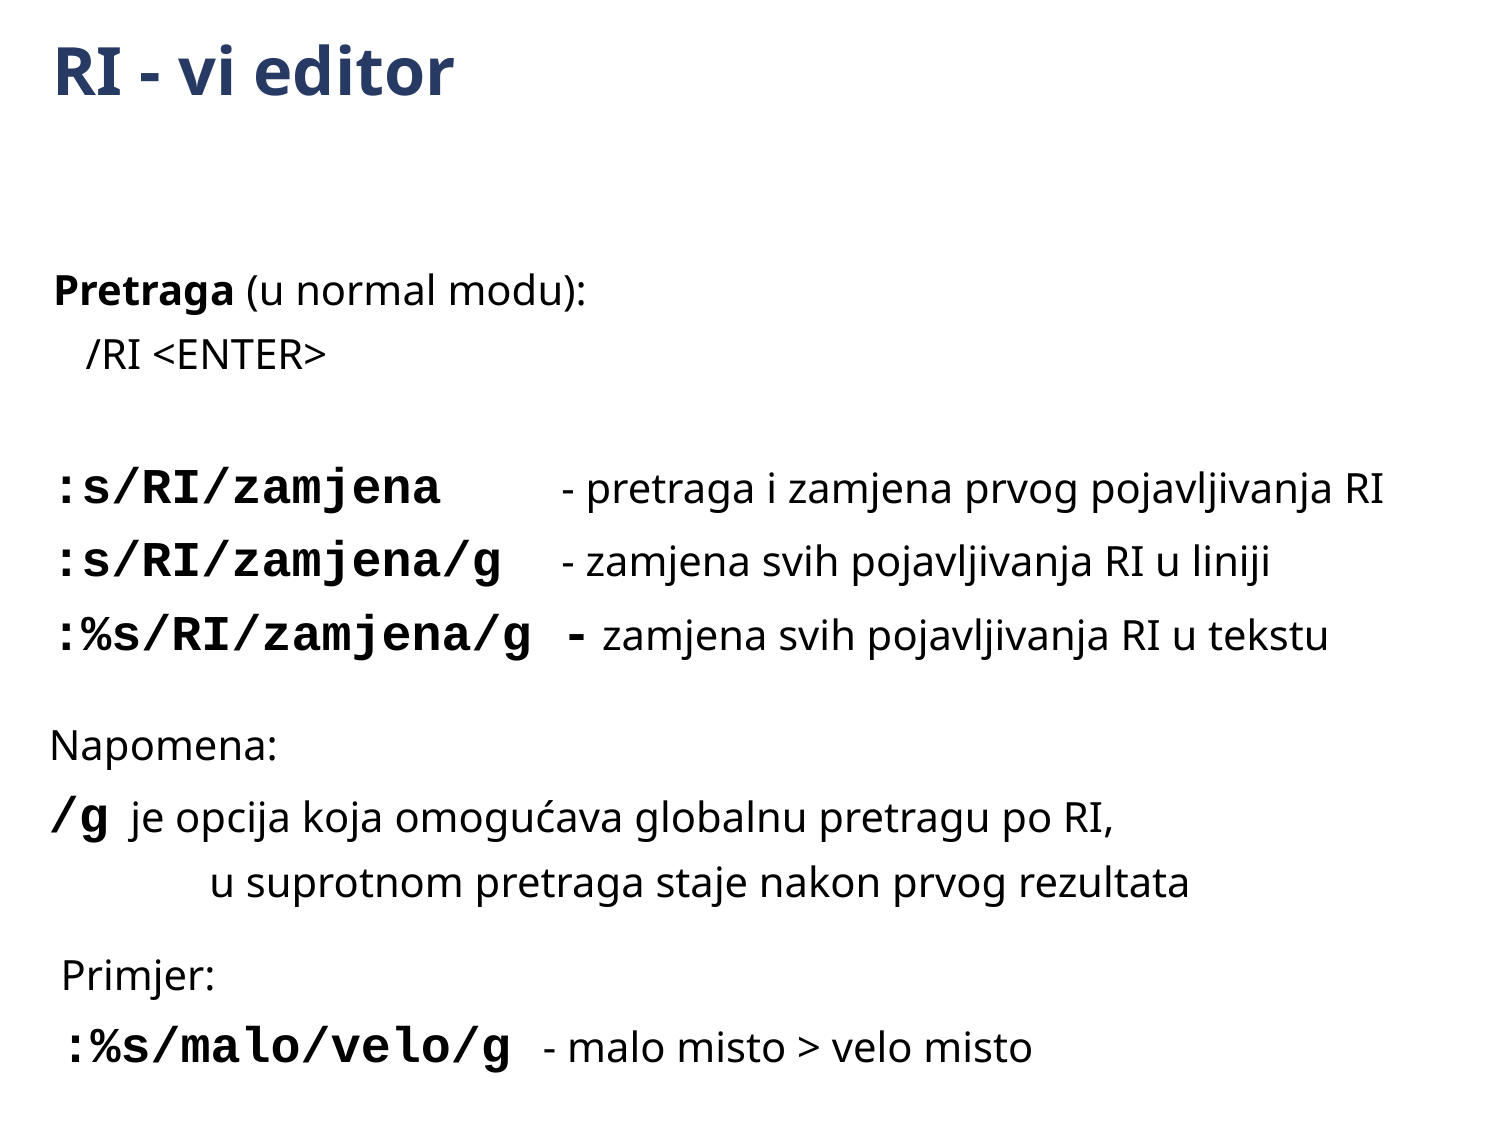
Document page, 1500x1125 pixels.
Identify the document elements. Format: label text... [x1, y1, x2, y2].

title RI - vi editor [37, 0, 1463, 136]
text_box :s/RI/zamjena - pretraga i zamjena prvog pojavljivanja RI :s/RI/zamjena/g - zamjena svih pojavljivanja RI u liniji :%s/RI/zamjena/g - zamjena svih pojavljivanja RI u tekstu [36, 444, 1500, 657]
text_box Pretraga (u normal modu): /RI <ENTER> [38, 255, 1484, 386]
text_box Primjer: :%s/malo/velo/g - malo misto > velo misto [45, 939, 1491, 1081]
text_box Napomena: /g je opcija koja omogućava globalnu pretragu po RI, u suprotnom pretraga staje nakon prvog rezultata [33, 710, 1479, 925]
